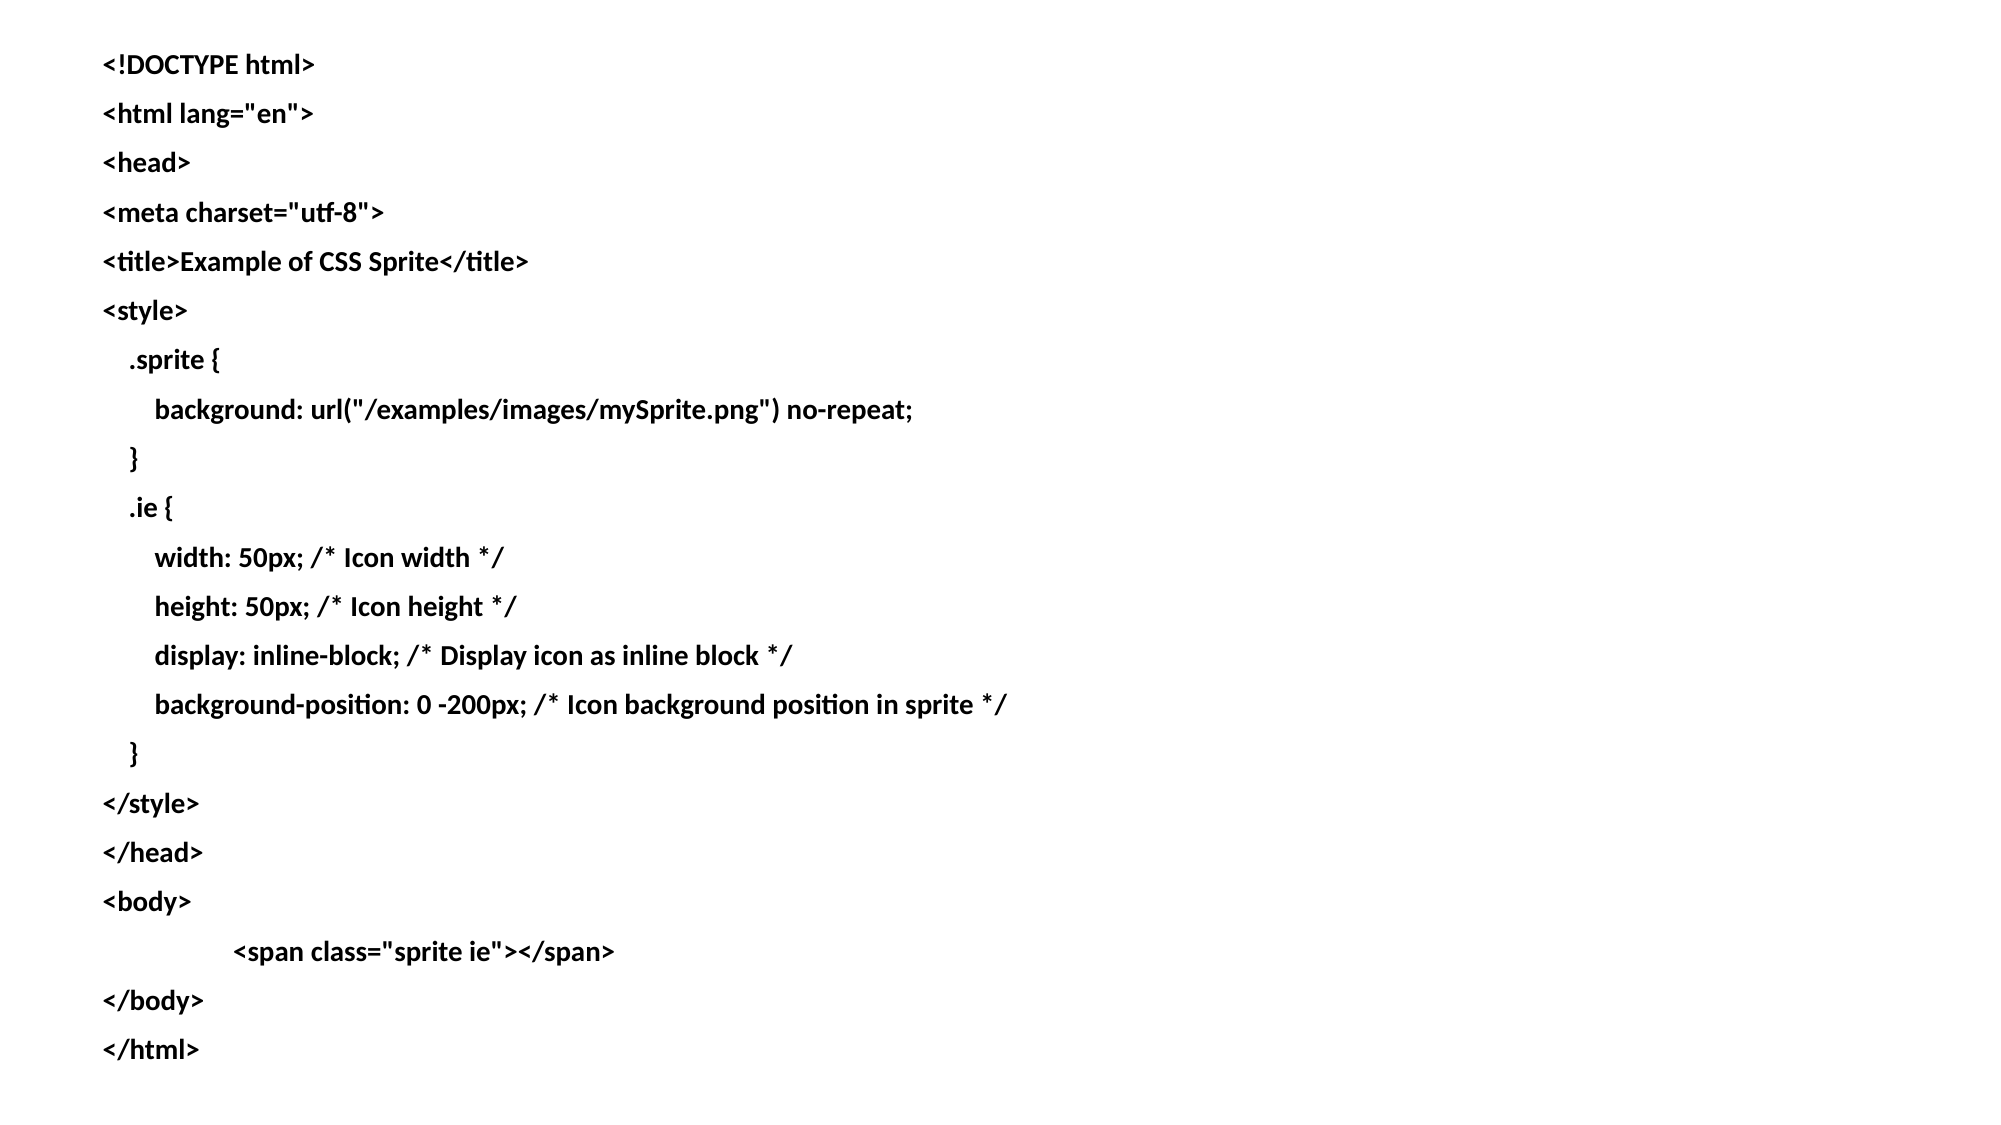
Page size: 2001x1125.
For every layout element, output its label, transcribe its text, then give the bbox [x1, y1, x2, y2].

list <!DOCTYPE html> <html lang="en"> <head> <meta charset="utf-8"> <title>Example of CSS Sprite</title> <style> .sprite { background: url("/examples/images/mySprite.png") no-repeat; } .ie { width: 50px; /* Icon width */ height: 50px; /* Icon height */ display: inline-block; /* Display icon as inline block */ background-position: 0 -200px; /* Icon background position in sprite */ } </style> </head> <body> <span class="sprite ie"></span> </body> </html> [87, 42, 1915, 1082]
